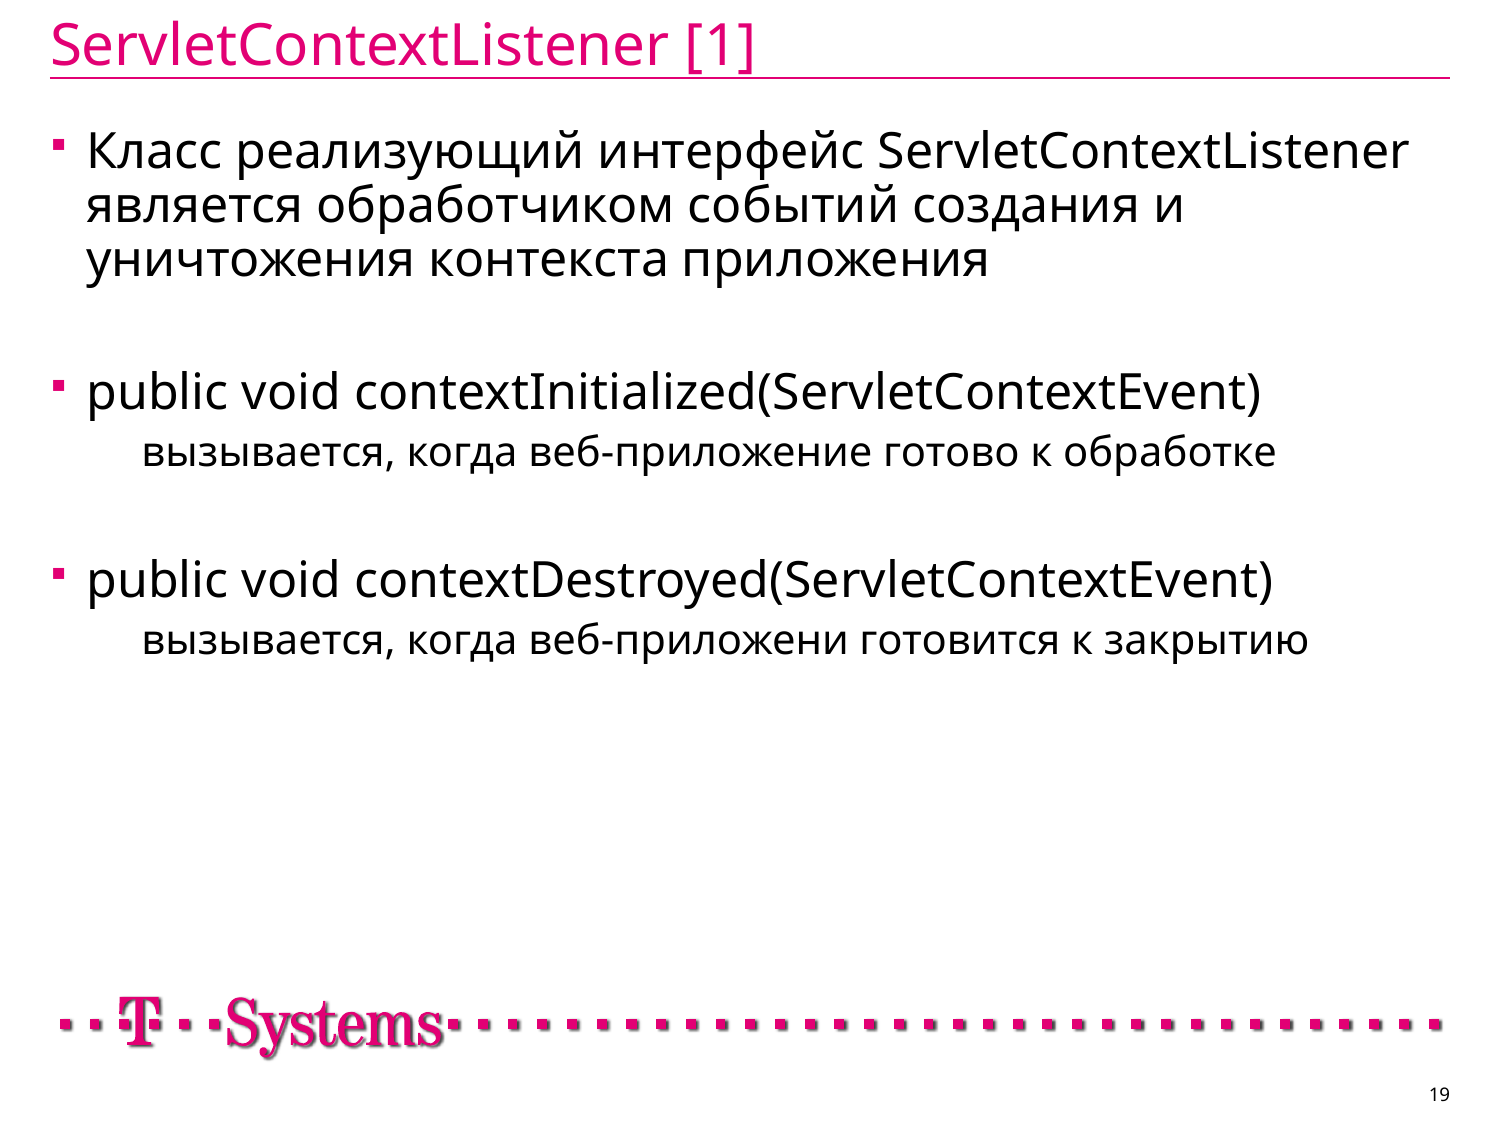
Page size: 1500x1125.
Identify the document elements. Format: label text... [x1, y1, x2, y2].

title ServletContextListener [1] [50, 14, 1450, 91]
slide_number 19 [1361, 1082, 1451, 1107]
list Класс реализующий интерфейс ServletContextListener является обработчиком событий создания и уничтожения контекста приложения public void contextInitialized(ServletContextEvent) вызывается, когда веб-приложение готово к обработке public void contextDestroyed(ServletContextEvent) вызывается, когда веб-приложени готовится к закрытию [50, 125, 1450, 988]
